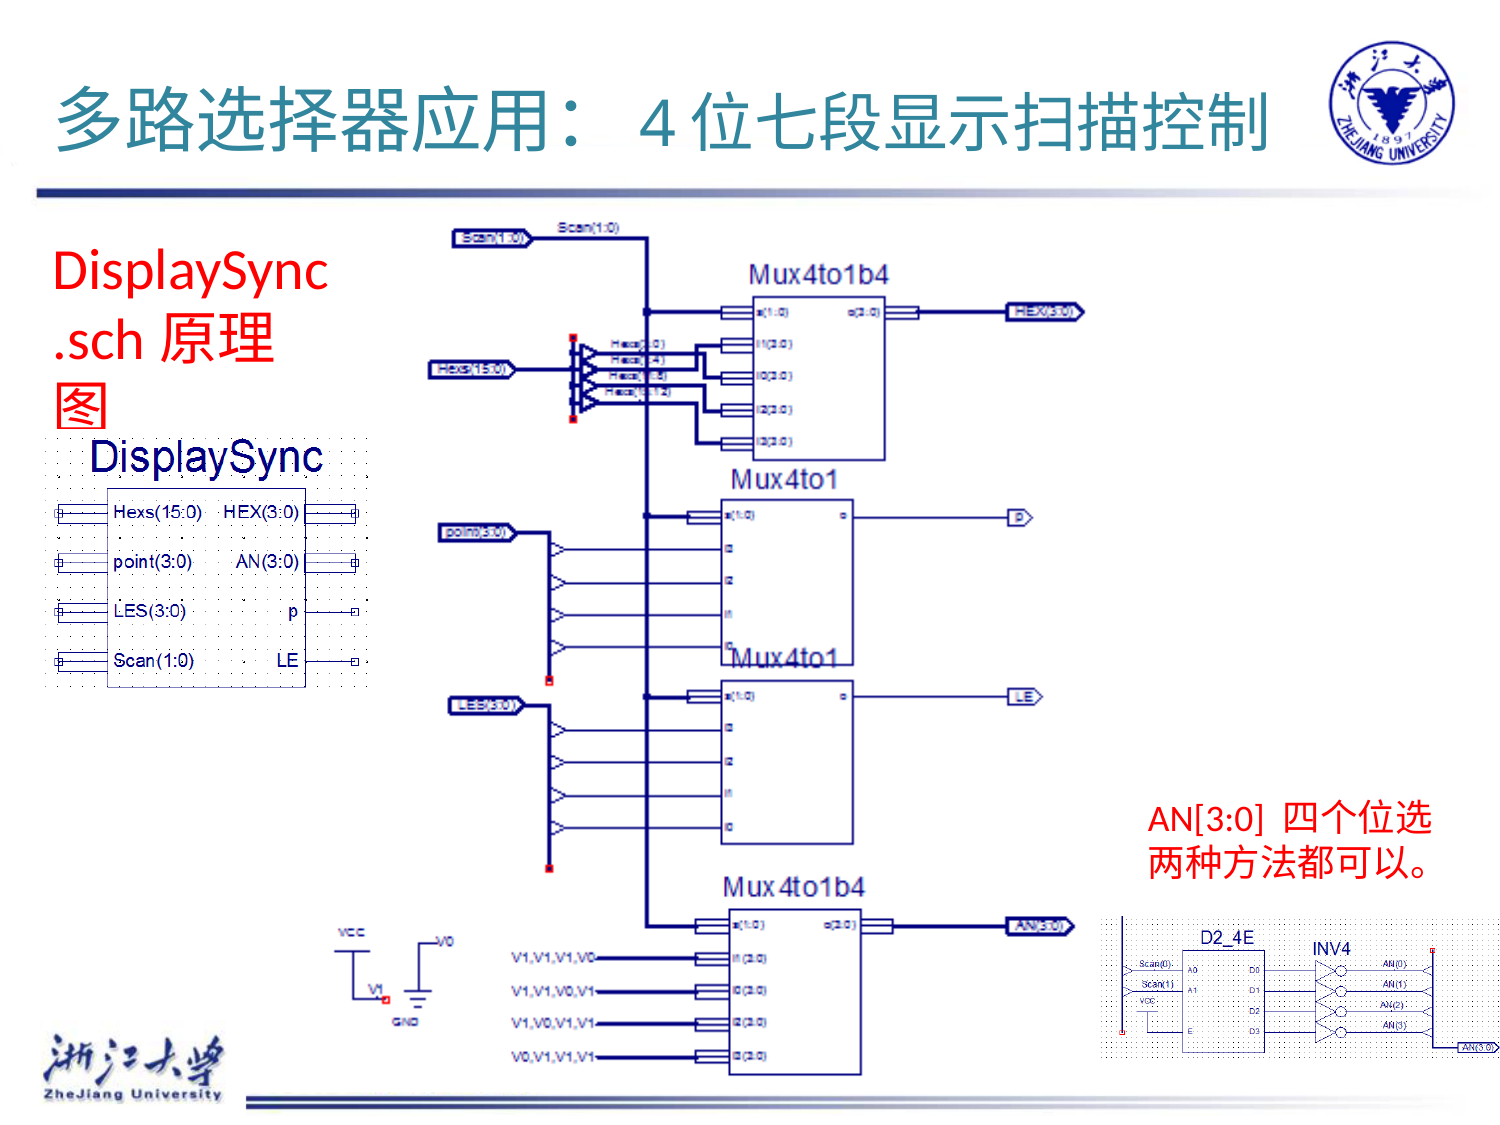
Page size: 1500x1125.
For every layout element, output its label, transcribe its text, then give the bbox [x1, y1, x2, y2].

text_box AN[3:0] 四个位选两种方法都可以。 [1155, 786, 1469, 891]
title 多路选择器应用：4位七段显示扫描控制 [37, 39, 1329, 197]
text_box DisplaySync.sch原理图 [37, 223, 282, 428]
picture [0, 0, 1500, 1125]
